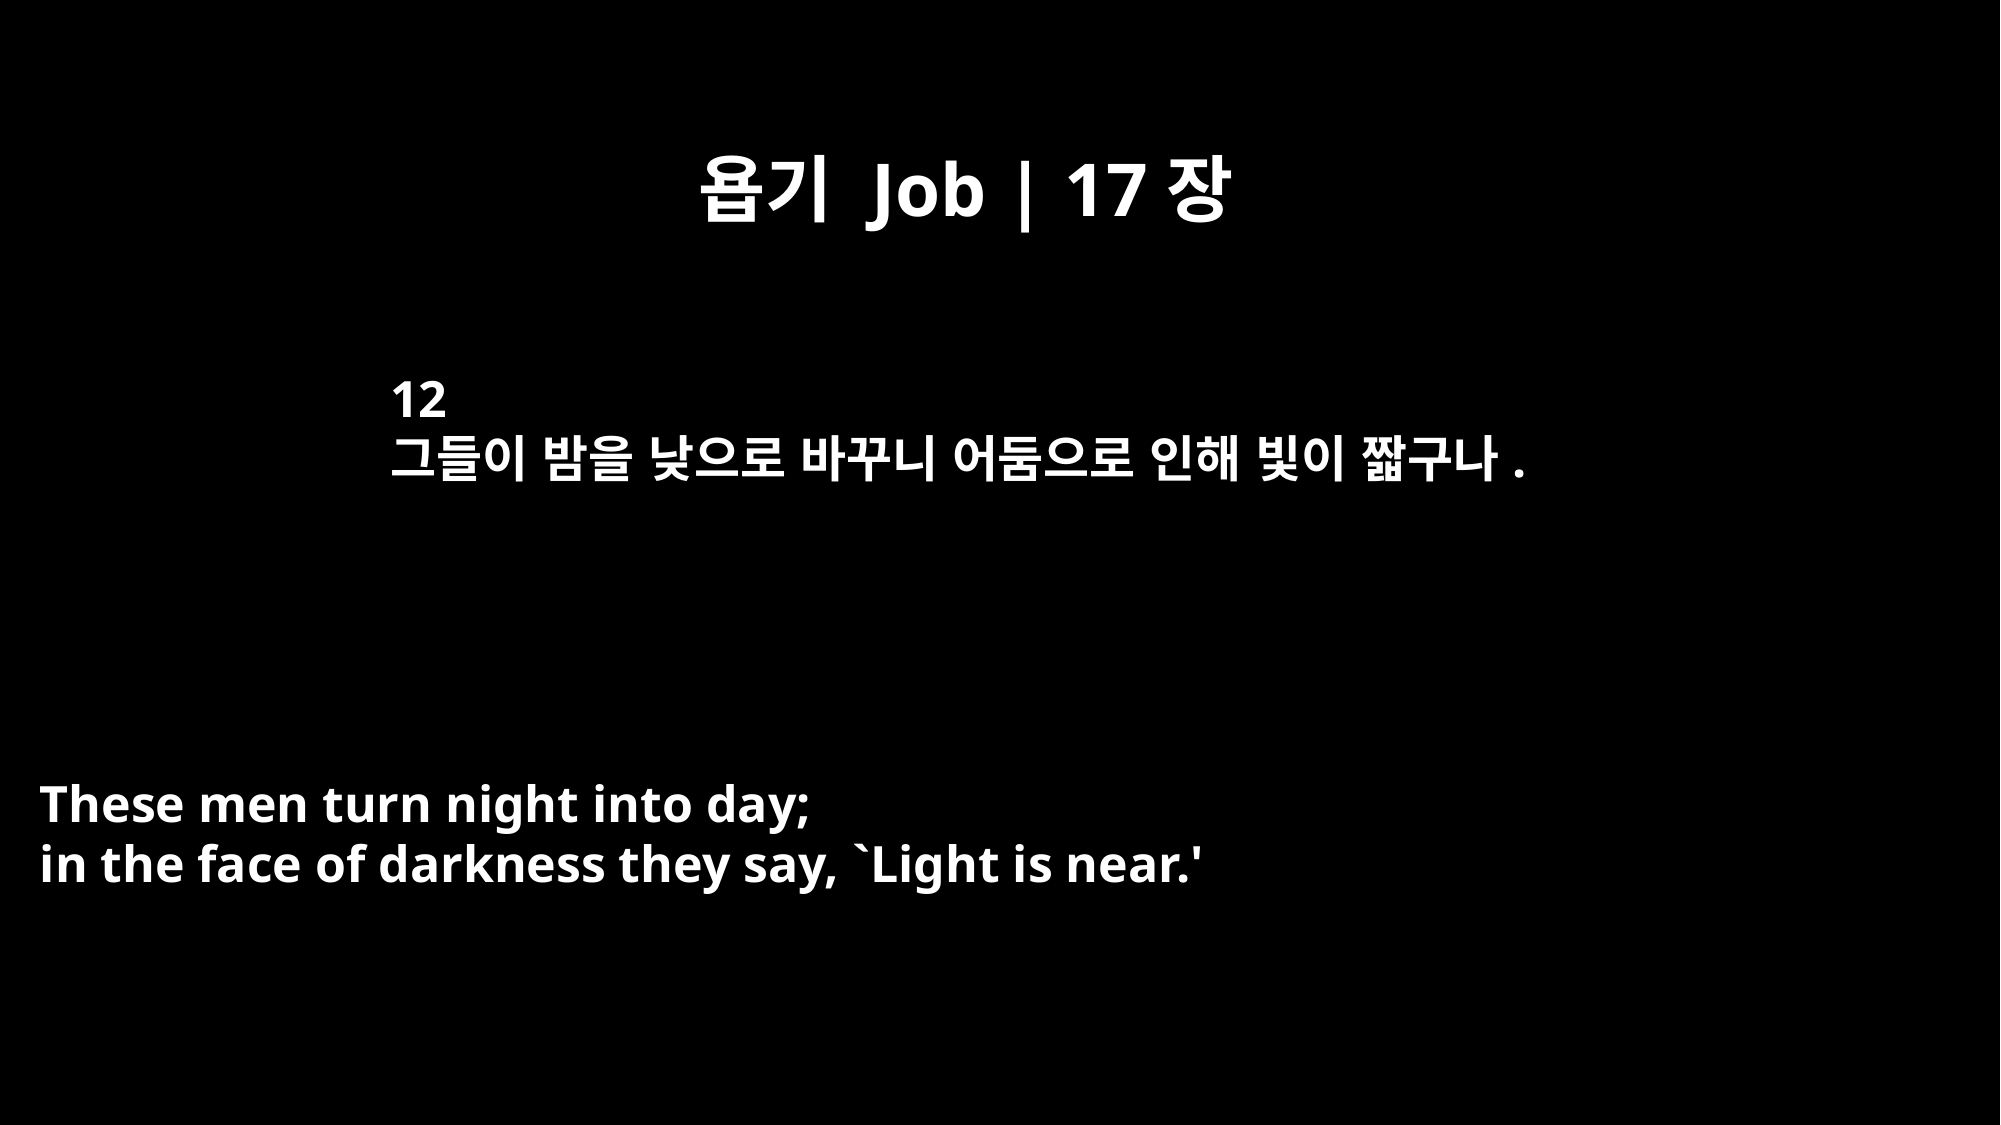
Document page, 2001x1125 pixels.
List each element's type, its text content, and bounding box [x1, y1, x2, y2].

text_box 욥기 Job | 17장 [683, 136, 1249, 239]
text_box These men turn night into day; in the face of darkness they say, `Light is near.' [25, 764, 1219, 900]
text_box 12 그들이 밤을 낮으로 바꾸니 어둠으로 인해 빛이 짧구나. [375, 359, 1542, 495]
